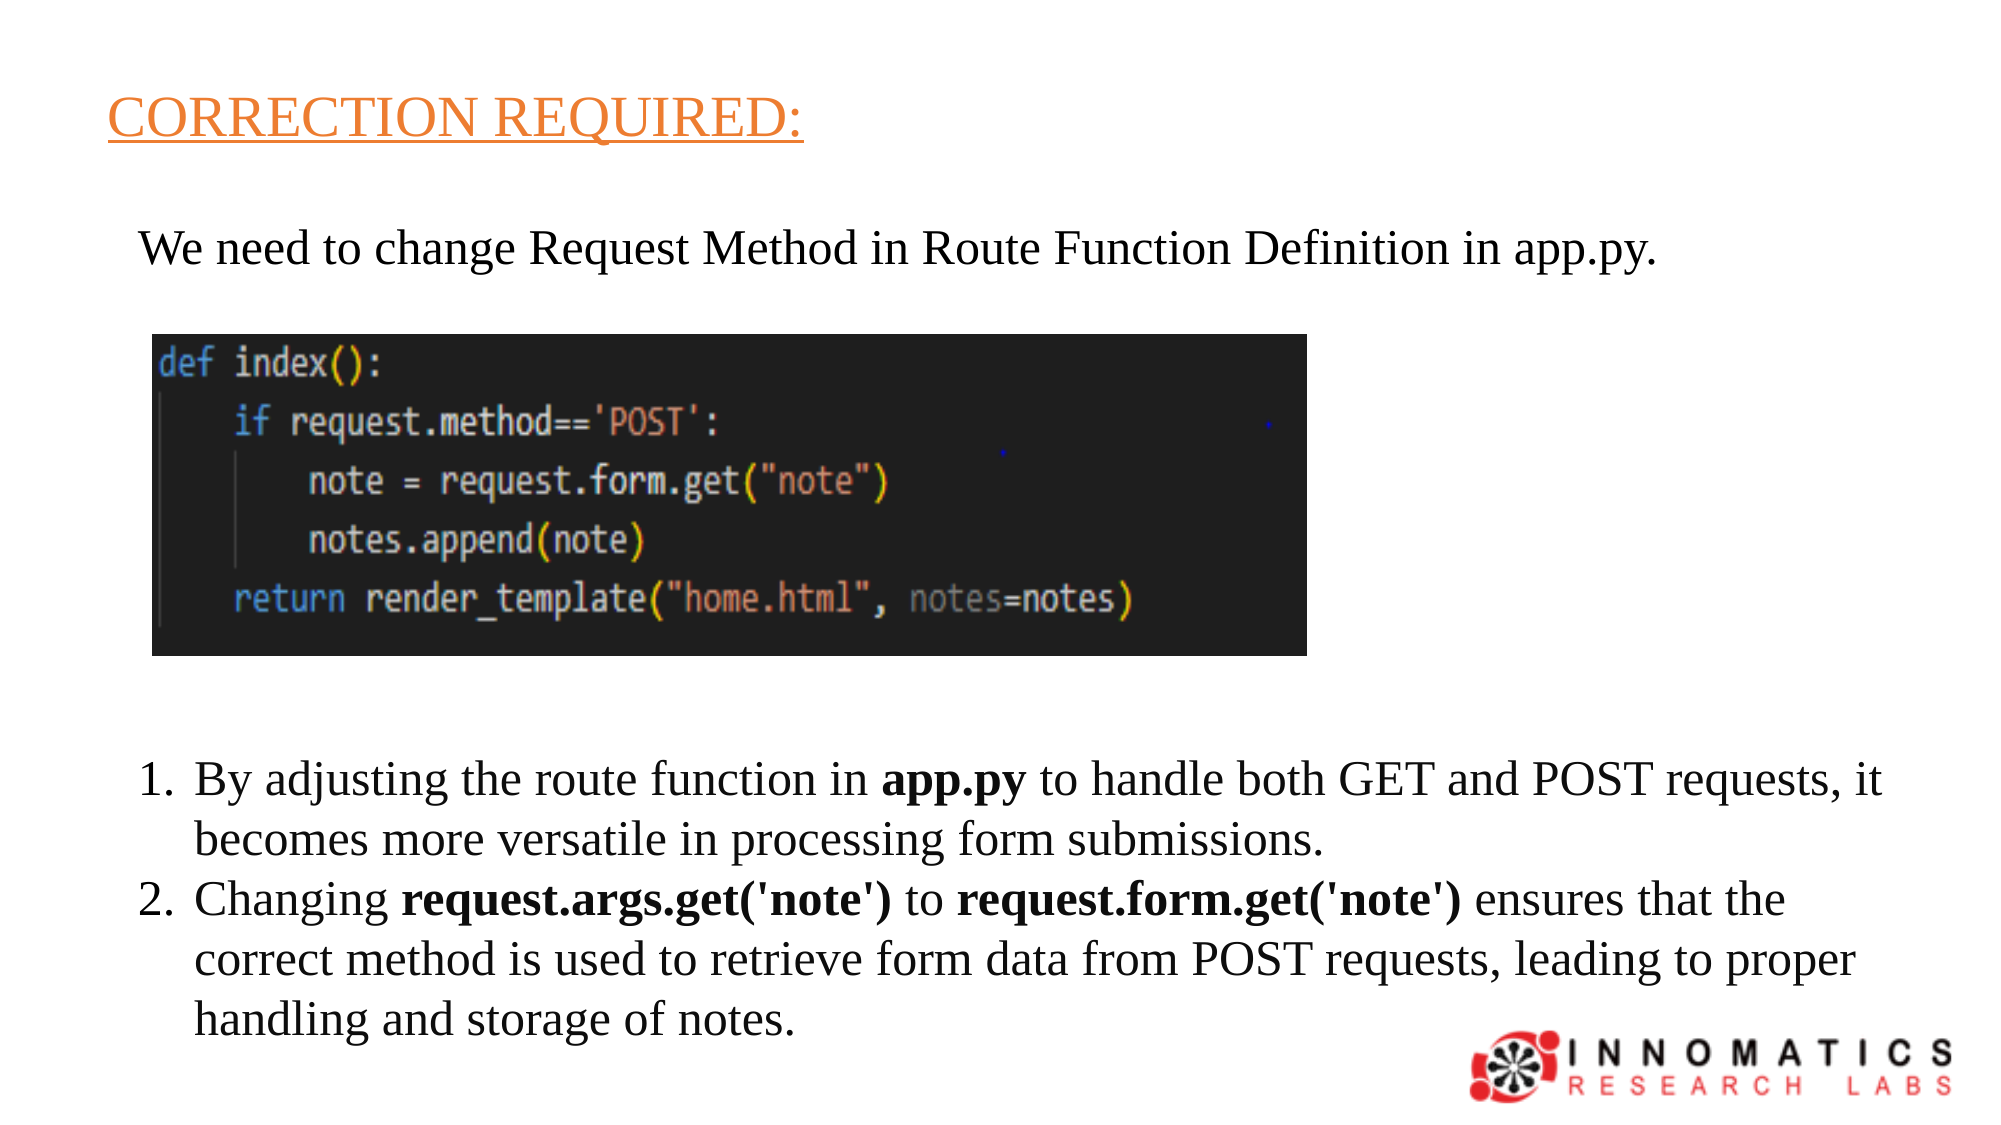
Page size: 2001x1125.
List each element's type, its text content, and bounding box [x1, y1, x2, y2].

text_box By adjusting the route function in app.py to handle both GET and POST requests, it becomes more versatile in processing form submissions. Changing request.args.get('note') to request.form.get('note') ensures that the correct method is used to retrieve form data from POST requests, leading to proper handling and storage of notes. [123, 738, 1927, 1089]
picture [151, 333, 1307, 656]
text_box CORRECTION REQUIRED: [93, 71, 820, 156]
text_box We need to change Request Method in Route Function Definition in app.py. [123, 207, 1927, 283]
picture [1445, 1014, 1975, 1125]
